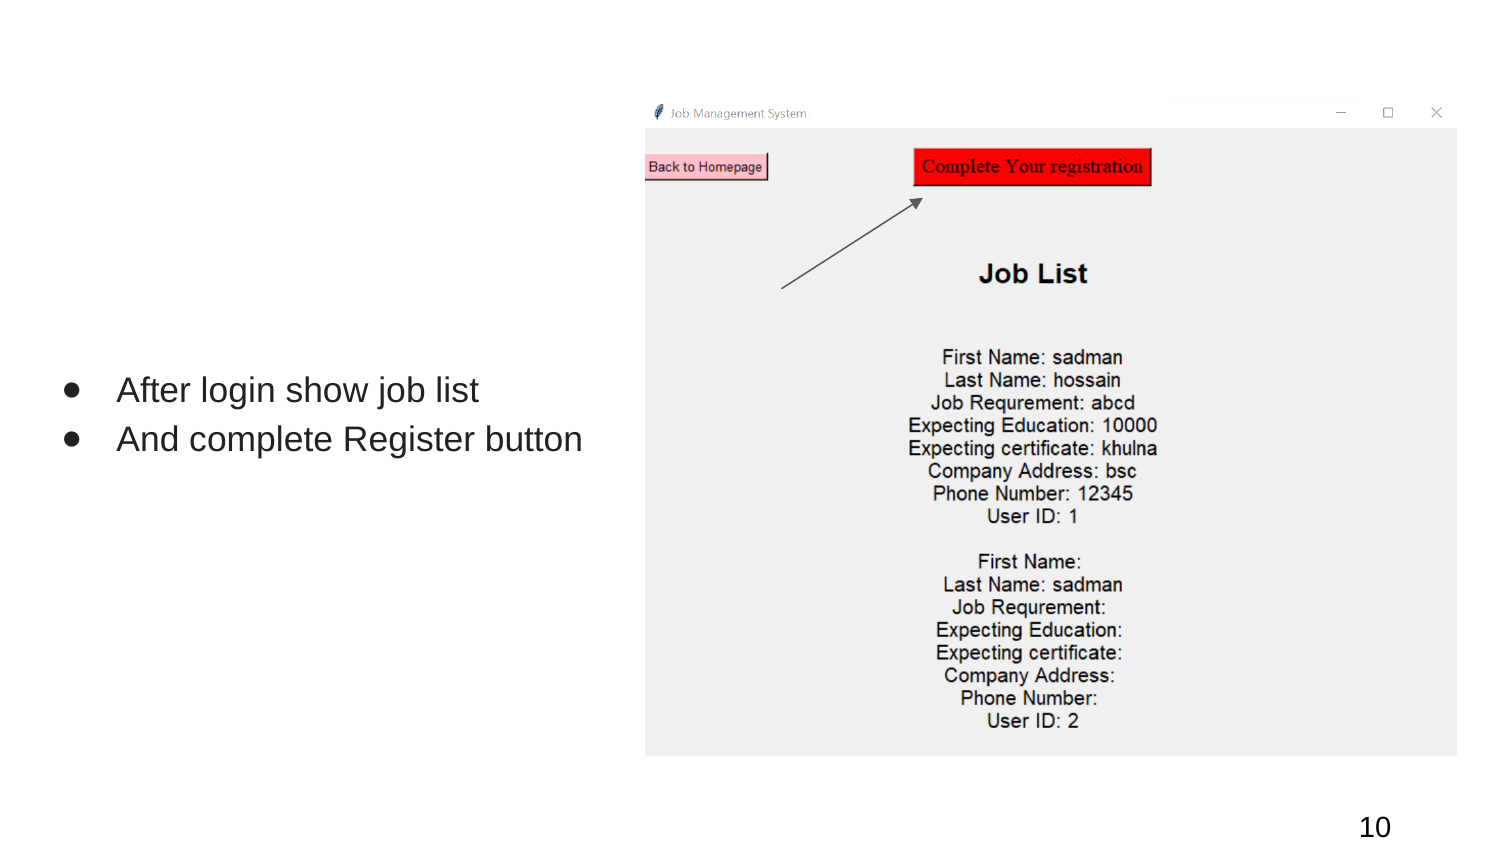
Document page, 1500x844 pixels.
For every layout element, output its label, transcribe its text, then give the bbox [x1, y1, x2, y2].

picture [645, 101, 1457, 756]
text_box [781, 197, 924, 289]
text_box 10 [1343, 793, 1500, 844]
list After login show job list And complete Register button [26, 345, 1424, 844]
